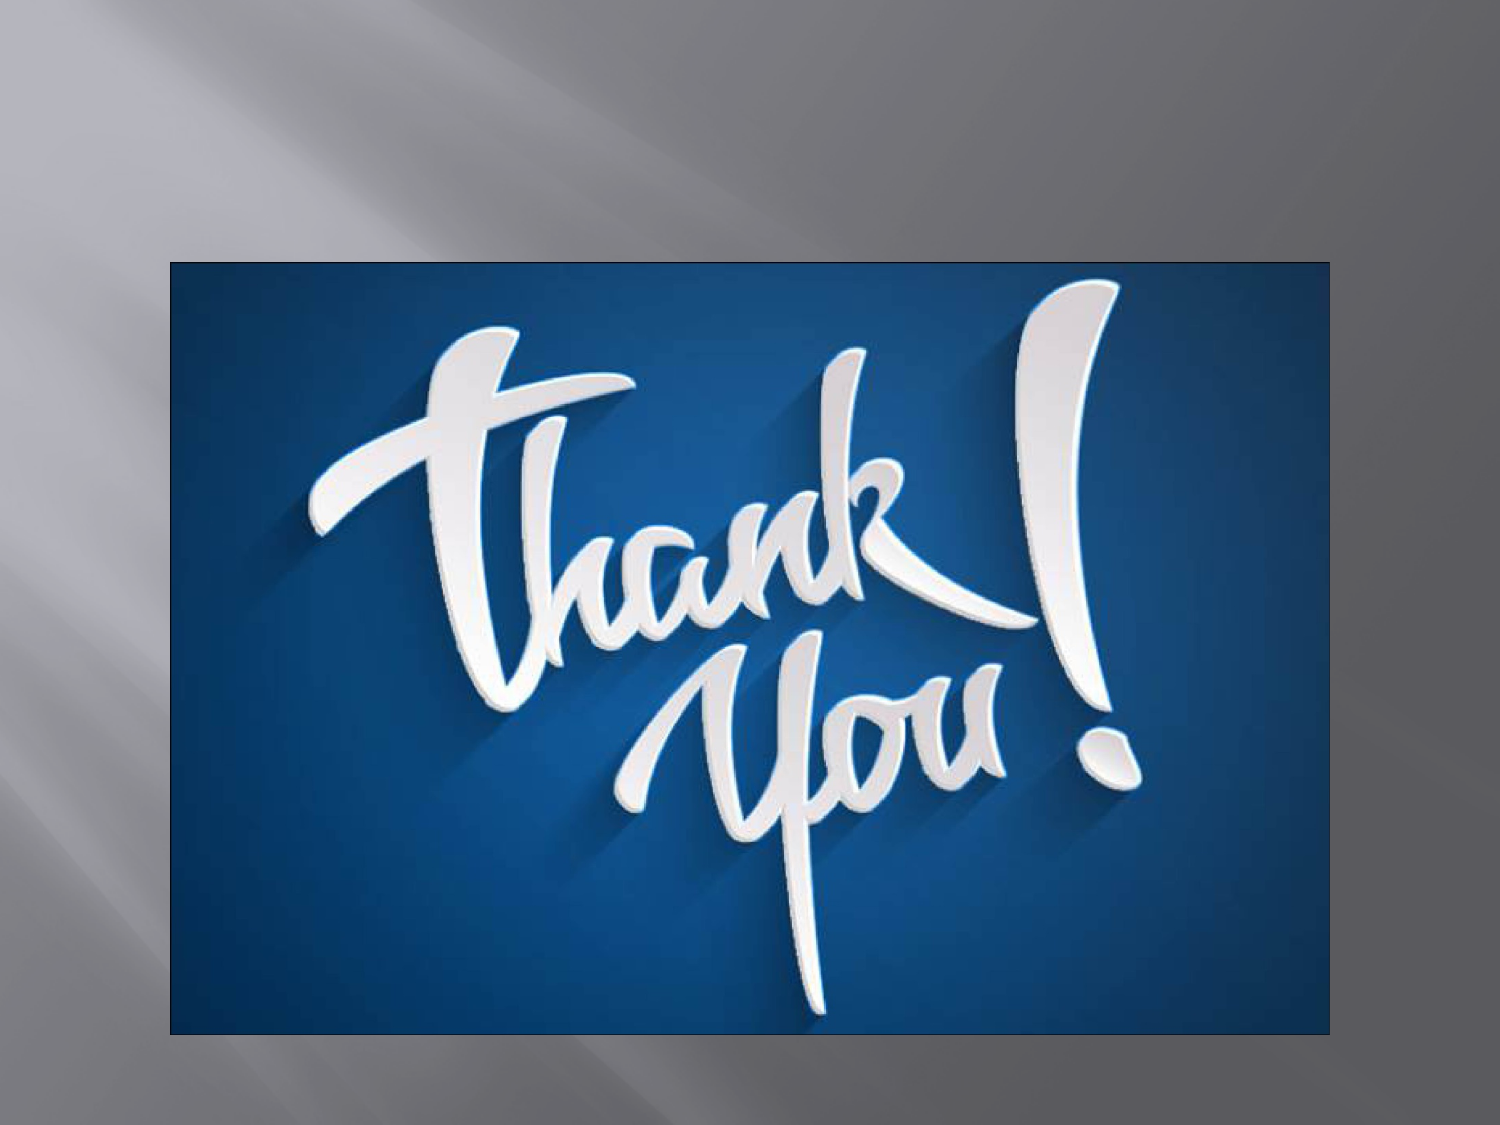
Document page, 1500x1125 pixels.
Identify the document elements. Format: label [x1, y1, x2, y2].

list [169, 262, 1331, 1036]
